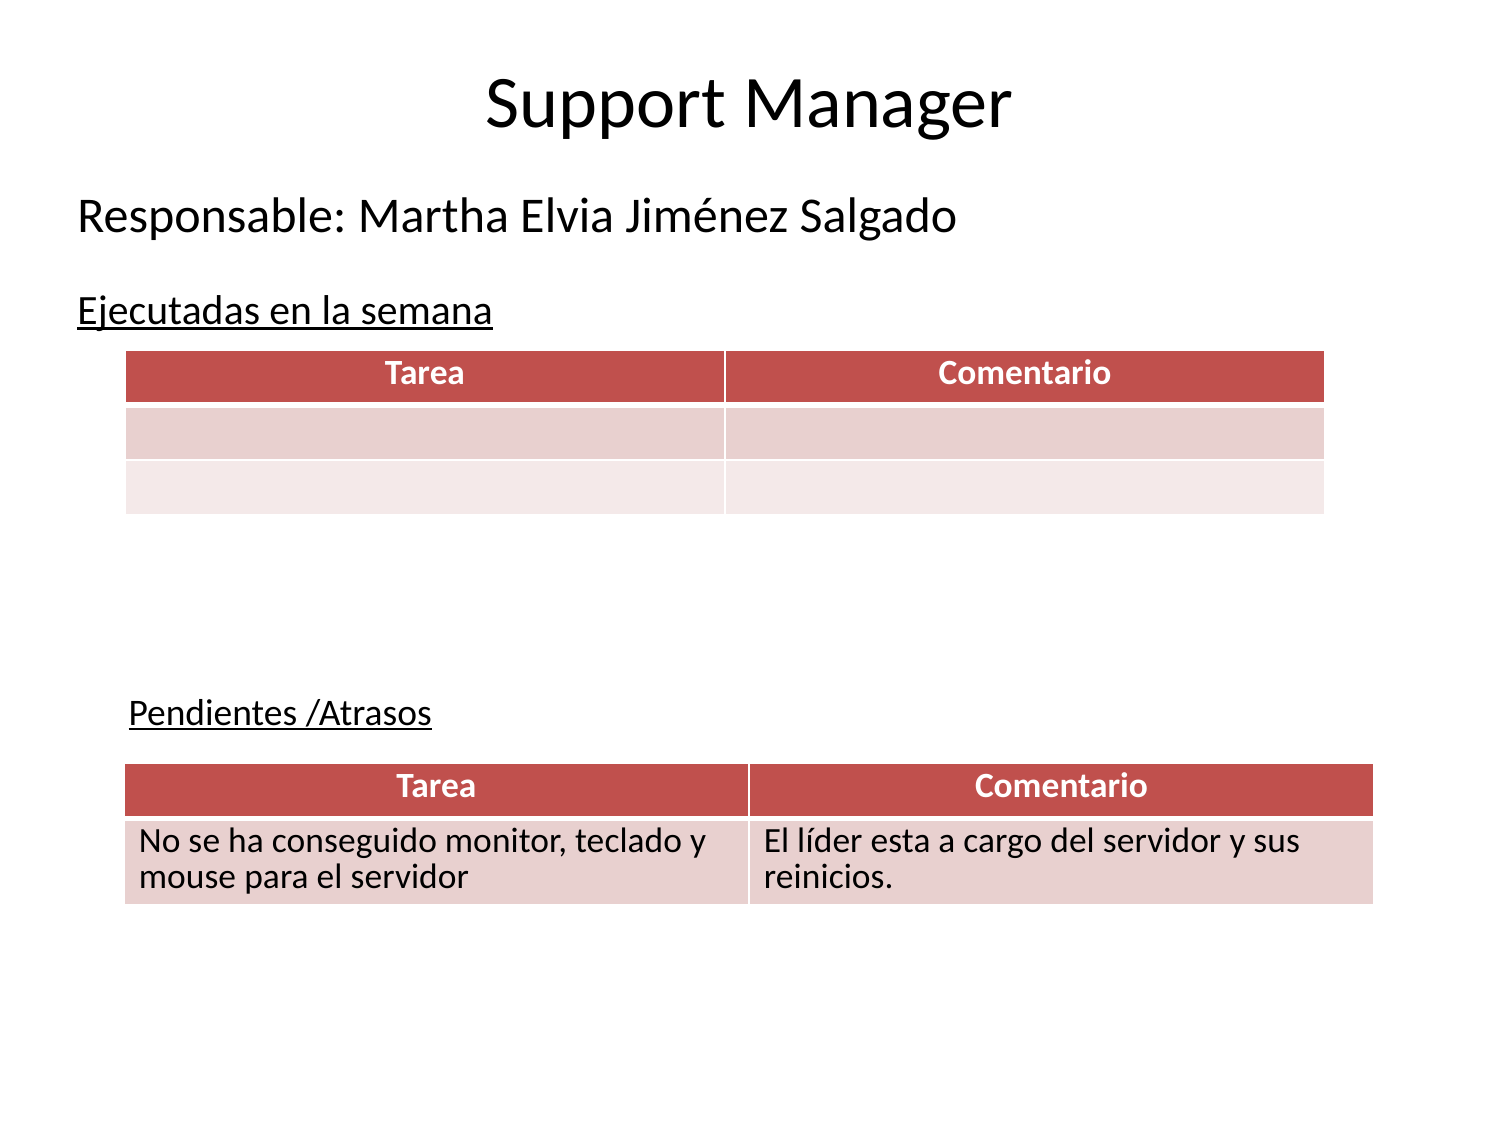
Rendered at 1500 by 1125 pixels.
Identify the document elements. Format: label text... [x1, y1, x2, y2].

table_header Tarea [126, 351, 724, 402]
table_header Comentario [726, 351, 1324, 402]
table_cell [726, 408, 1324, 459]
table_cell [126, 461, 724, 514]
table_header Comentario [750, 764, 1373, 816]
list Responsable: Martha Elvia Jiménez Salgado Ejecutadas en la semana [62, 174, 1463, 363]
table_cell No se ha conseguido monitor, teclado y mouse para el servidor [125, 821, 748, 904]
table_cell [726, 461, 1324, 514]
table_header Tarea [125, 764, 748, 816]
table_cell El líder esta a cargo del servidor y sus reinicios. [750, 821, 1373, 904]
table_cell [126, 408, 724, 459]
text_box Pendientes /Atrasos [113, 680, 447, 741]
title Support Manager [75, 45, 1425, 150]
